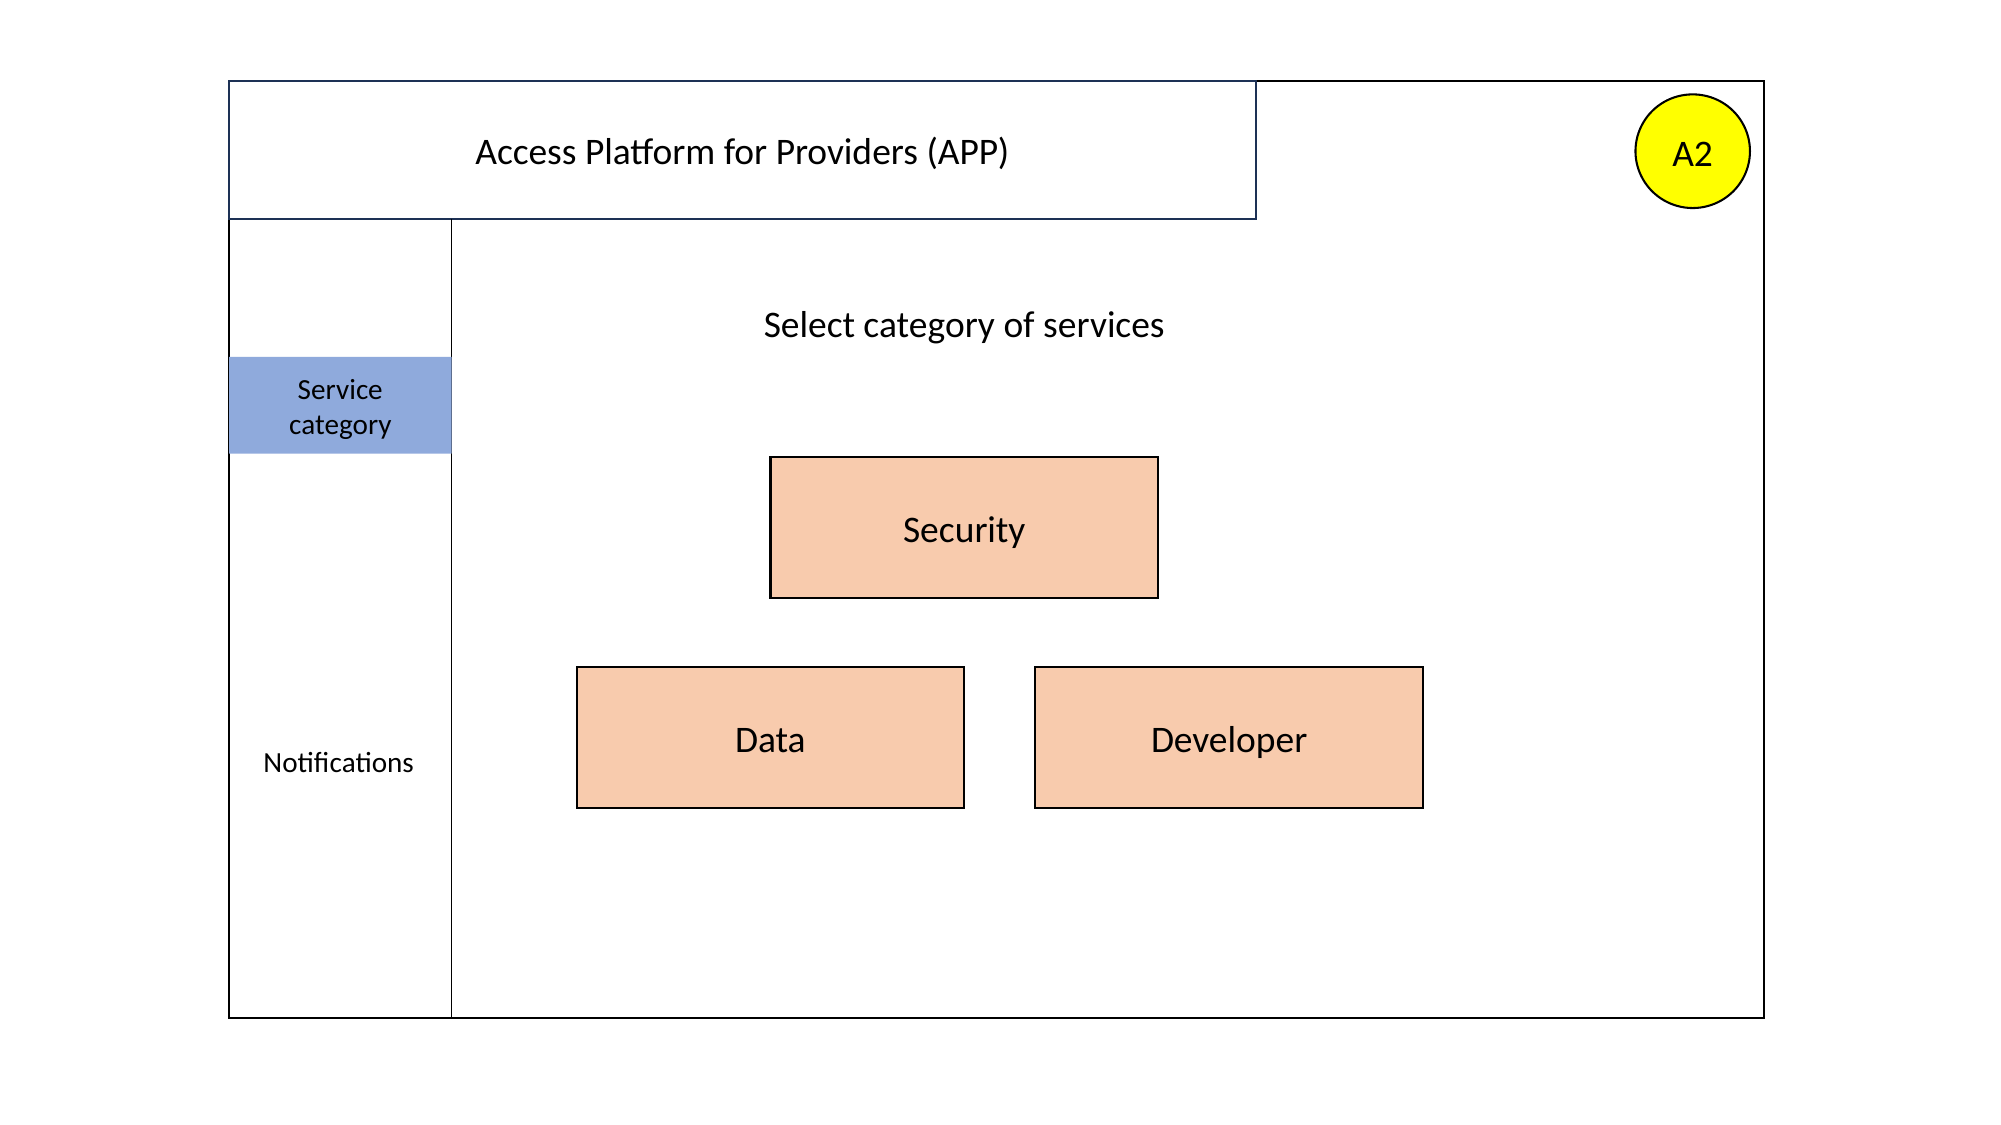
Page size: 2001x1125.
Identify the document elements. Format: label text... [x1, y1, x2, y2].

text_box Select category of services [481, 262, 1448, 382]
text_box A2 [1634, 93, 1752, 210]
text_box [228, 80, 1765, 1019]
text_box Data [576, 666, 965, 809]
text_box Access Platform for Providers (APP) [228, 80, 1257, 220]
text_box Developer [1034, 666, 1424, 809]
text_box Notifications [228, 711, 449, 810]
text_box Security [769, 456, 1159, 599]
text_box Service category [228, 356, 451, 455]
